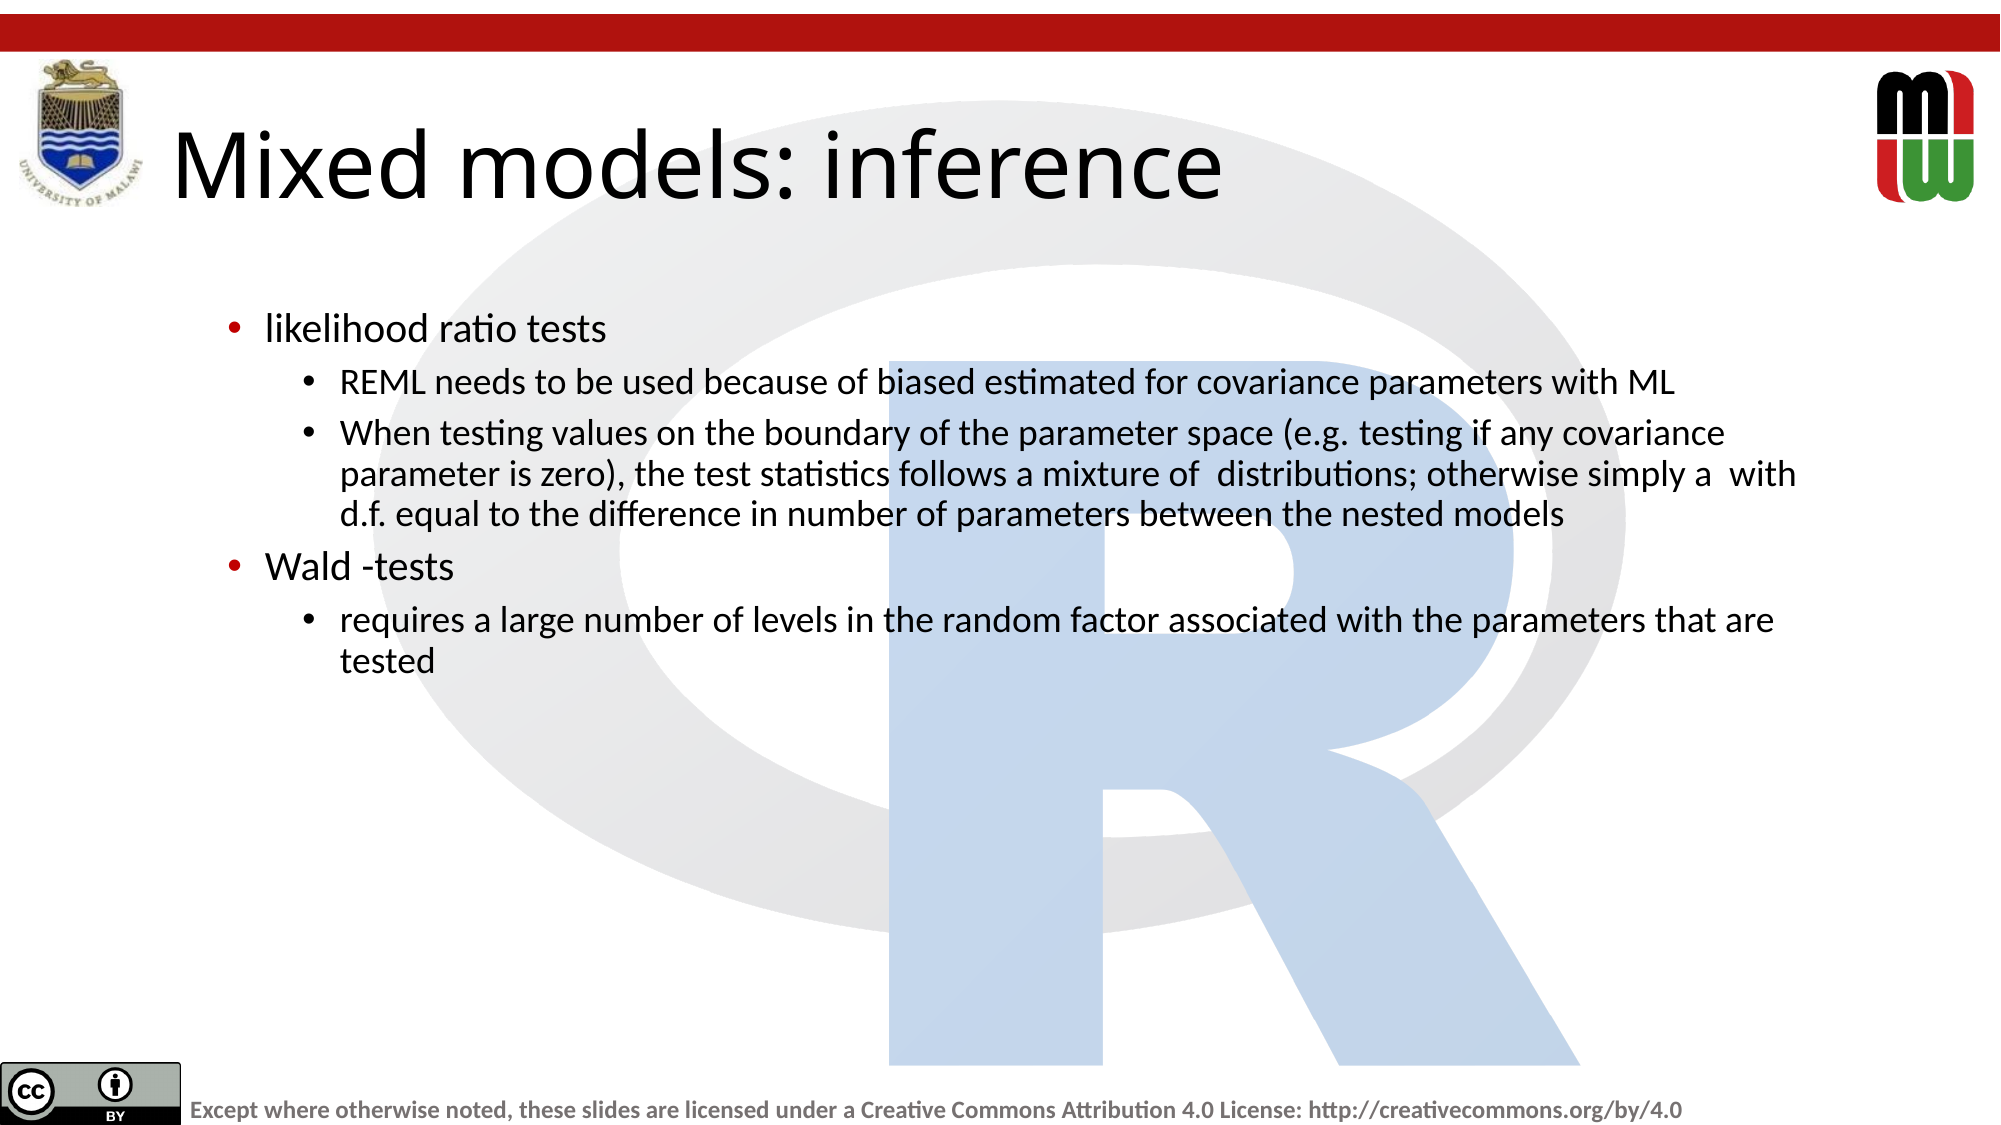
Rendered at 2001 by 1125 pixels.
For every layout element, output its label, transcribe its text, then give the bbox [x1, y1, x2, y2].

title Mixed models: inference [155, 59, 1851, 278]
picture [19, 59, 143, 207]
picture [0, 1062, 181, 1125]
